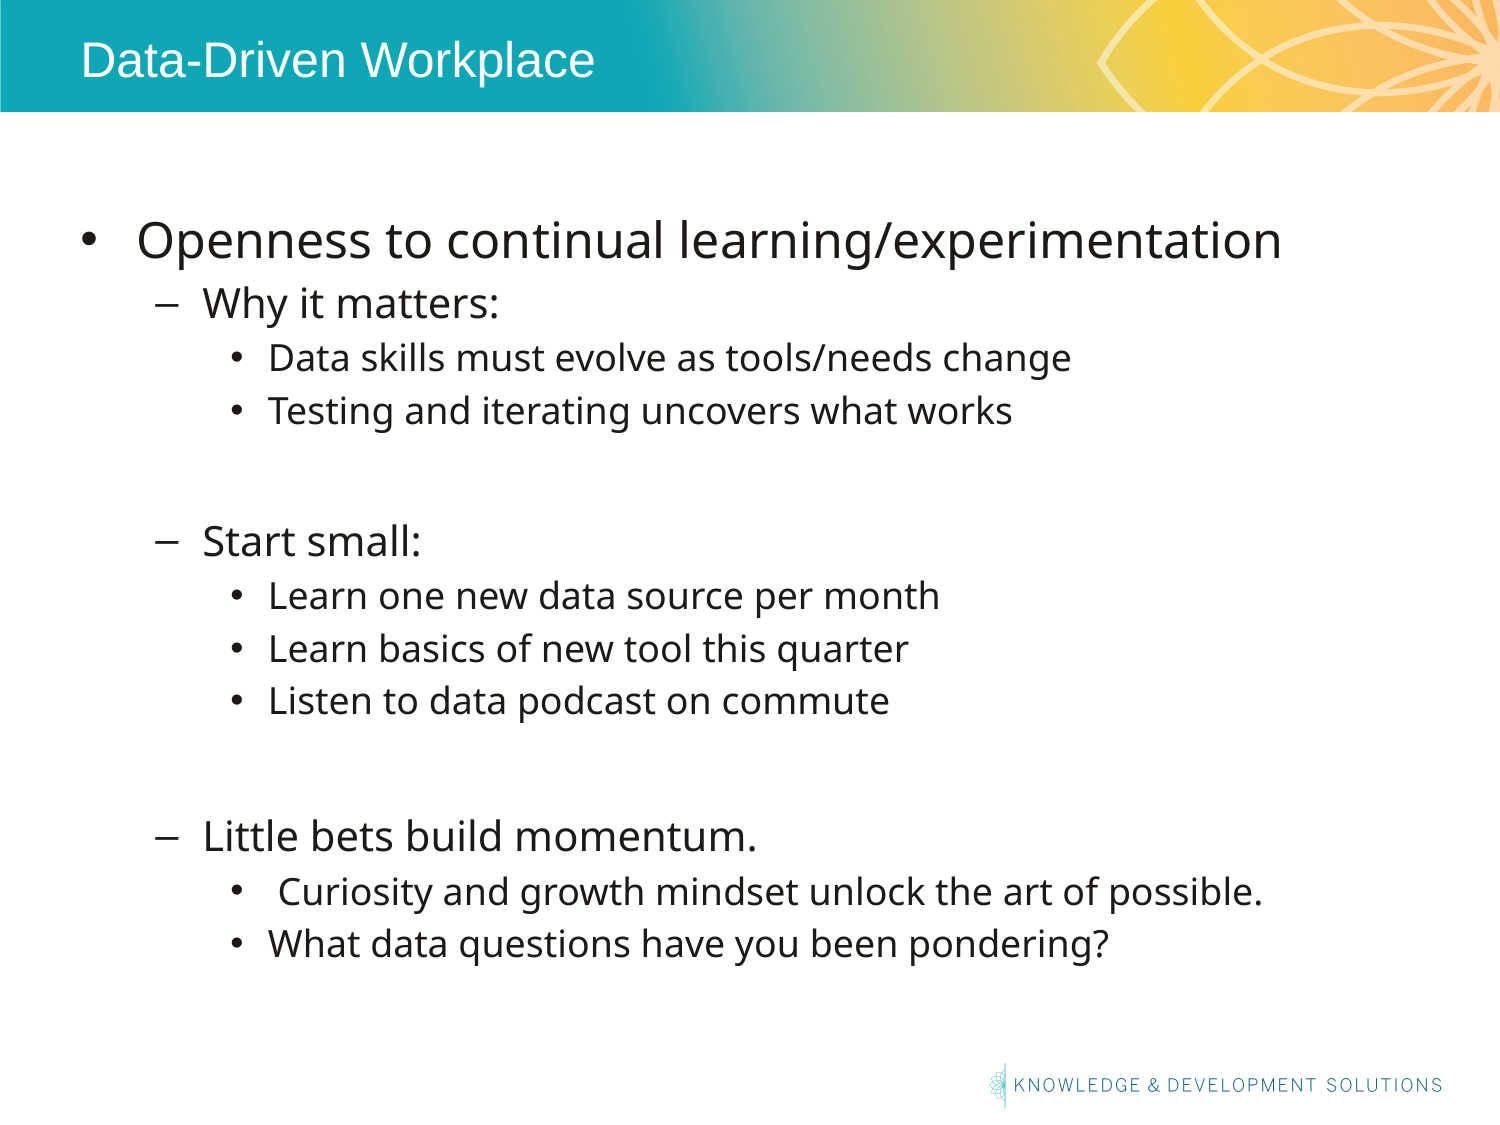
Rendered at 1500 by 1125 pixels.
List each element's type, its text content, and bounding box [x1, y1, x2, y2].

picture [971, 1051, 1500, 1125]
picture [0, 0, 1500, 112]
title Data-Driven Workplace [65, 19, 1416, 90]
list Openness to continual learning/experimentation Why it matters: Data skills must evolve as tools/needs change Testing and iterating uncovers what works Start small: Learn one new data source per month Learn basics of new tool this quarter Listen to data podcast on commute Little bets build momentum. Curiosity and growth mindset unlock the art of possible. What data questions have you been pondering? [65, 200, 1416, 1022]
